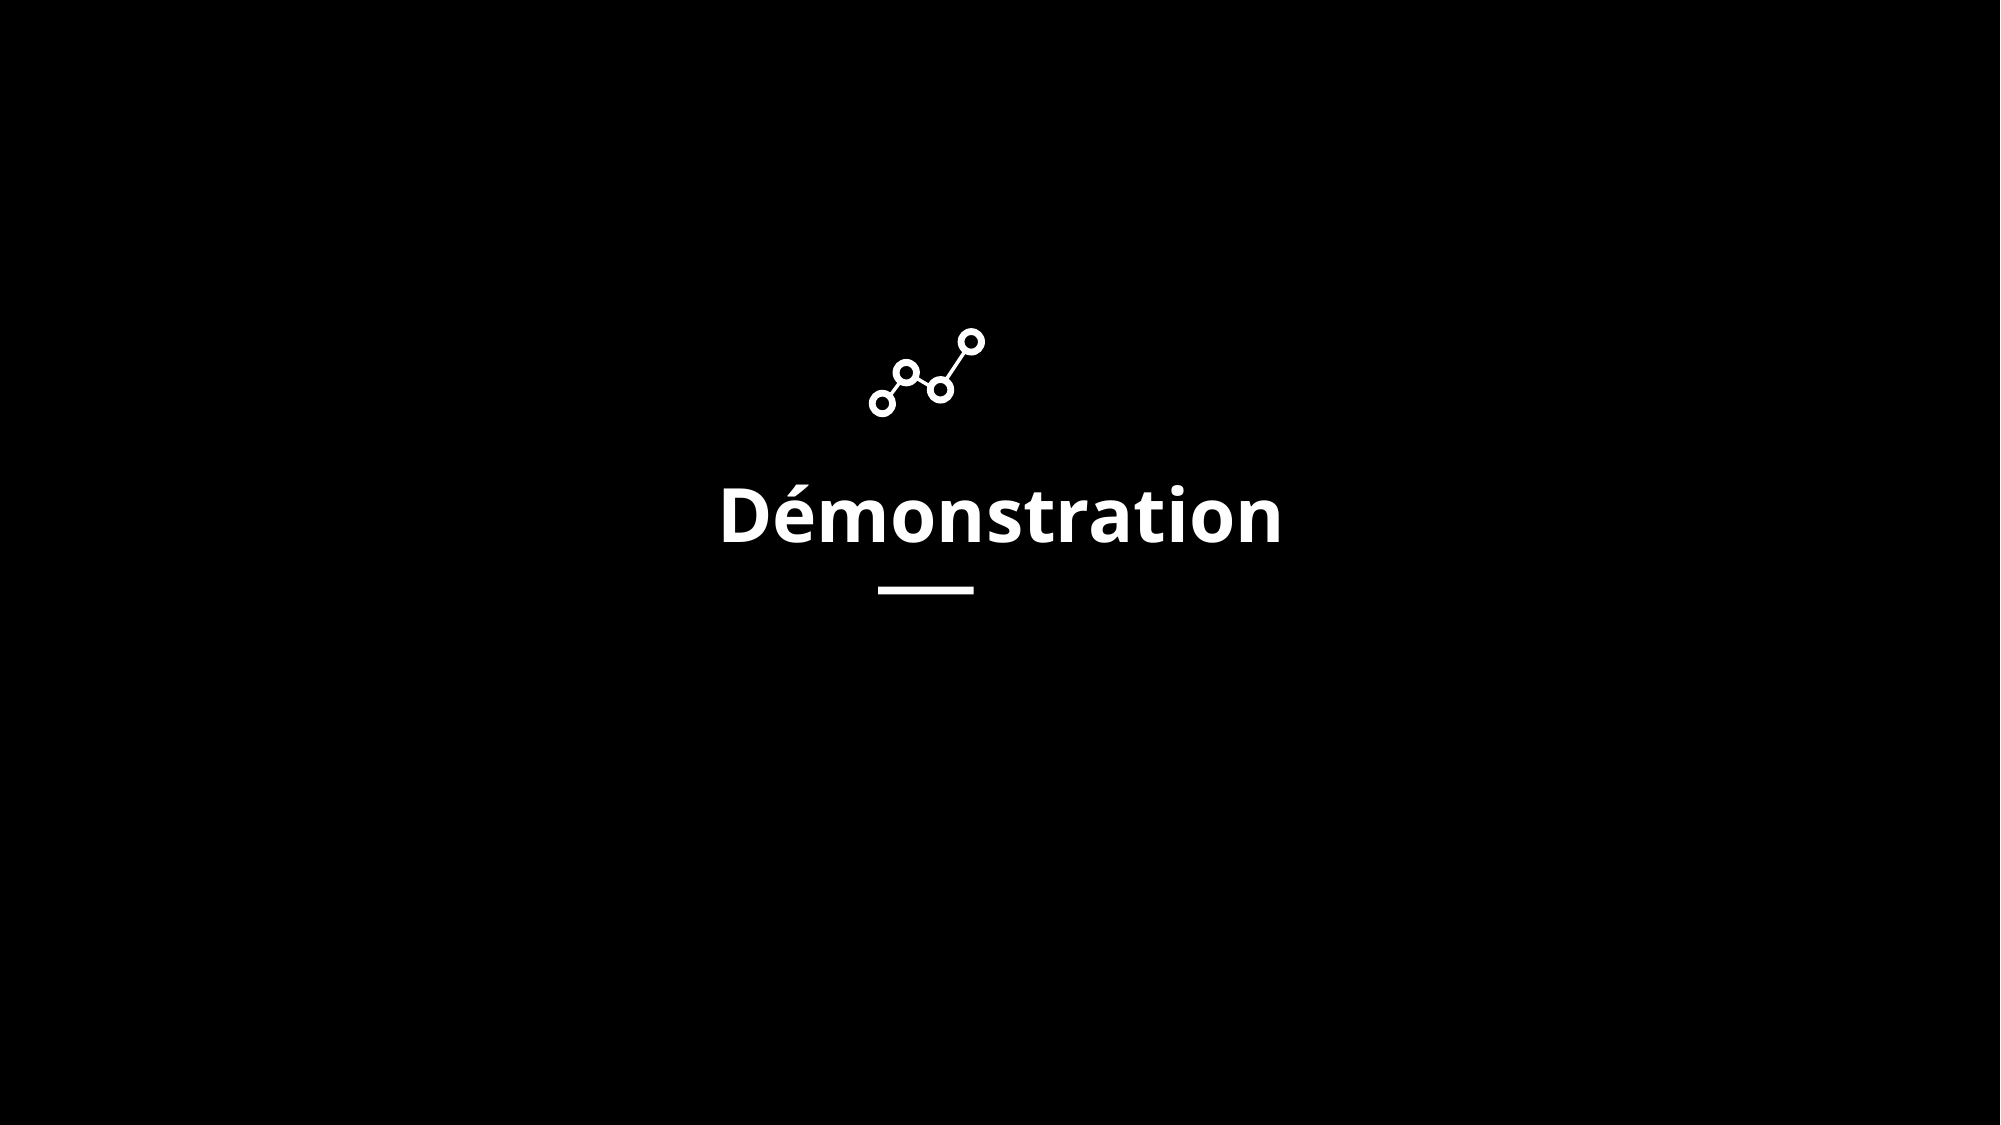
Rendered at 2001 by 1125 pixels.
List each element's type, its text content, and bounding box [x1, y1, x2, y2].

text_box [868, 328, 985, 418]
text_box Démonstration [399, 464, 1454, 540]
text_box [878, 586, 974, 595]
